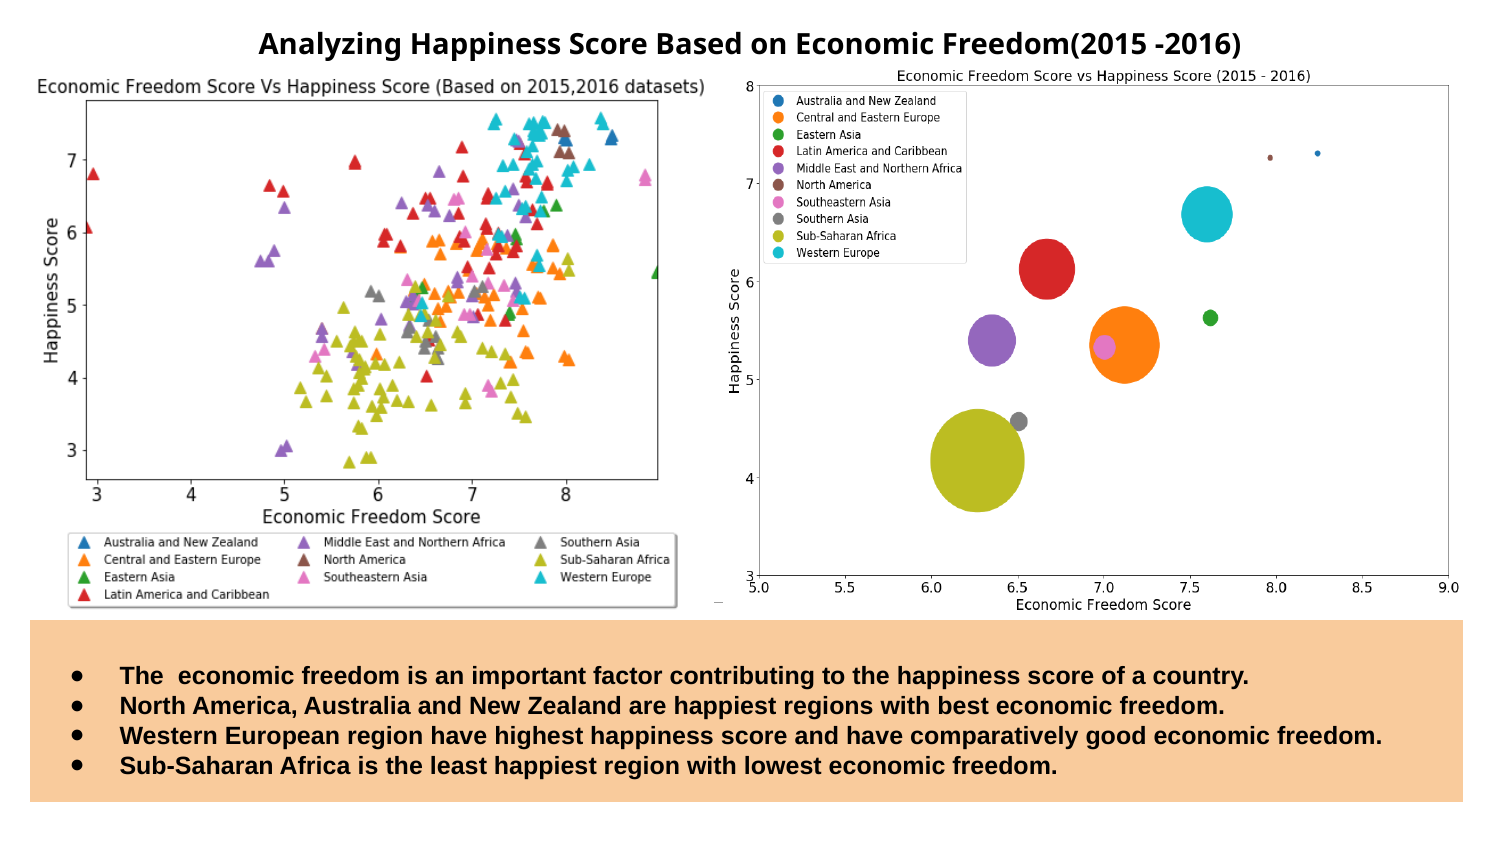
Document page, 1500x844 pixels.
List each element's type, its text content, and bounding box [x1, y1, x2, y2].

picture [724, 63, 1465, 618]
picture [29, 71, 714, 615]
text_box The economic freedom is an important factor contributing to the happiness score of a country. North America, Australia and New Zealand are happiest regions with best economic freedom. Western European region have highest happiness score and have comparatively good economic freedom. Sub-Saharan Africa is the least happiest region with lowest economic freedom. [29, 619, 1464, 803]
text_box Analyzing Happiness Score Based on Economic Freedom(2015 -2016) [17, 10, 1484, 72]
